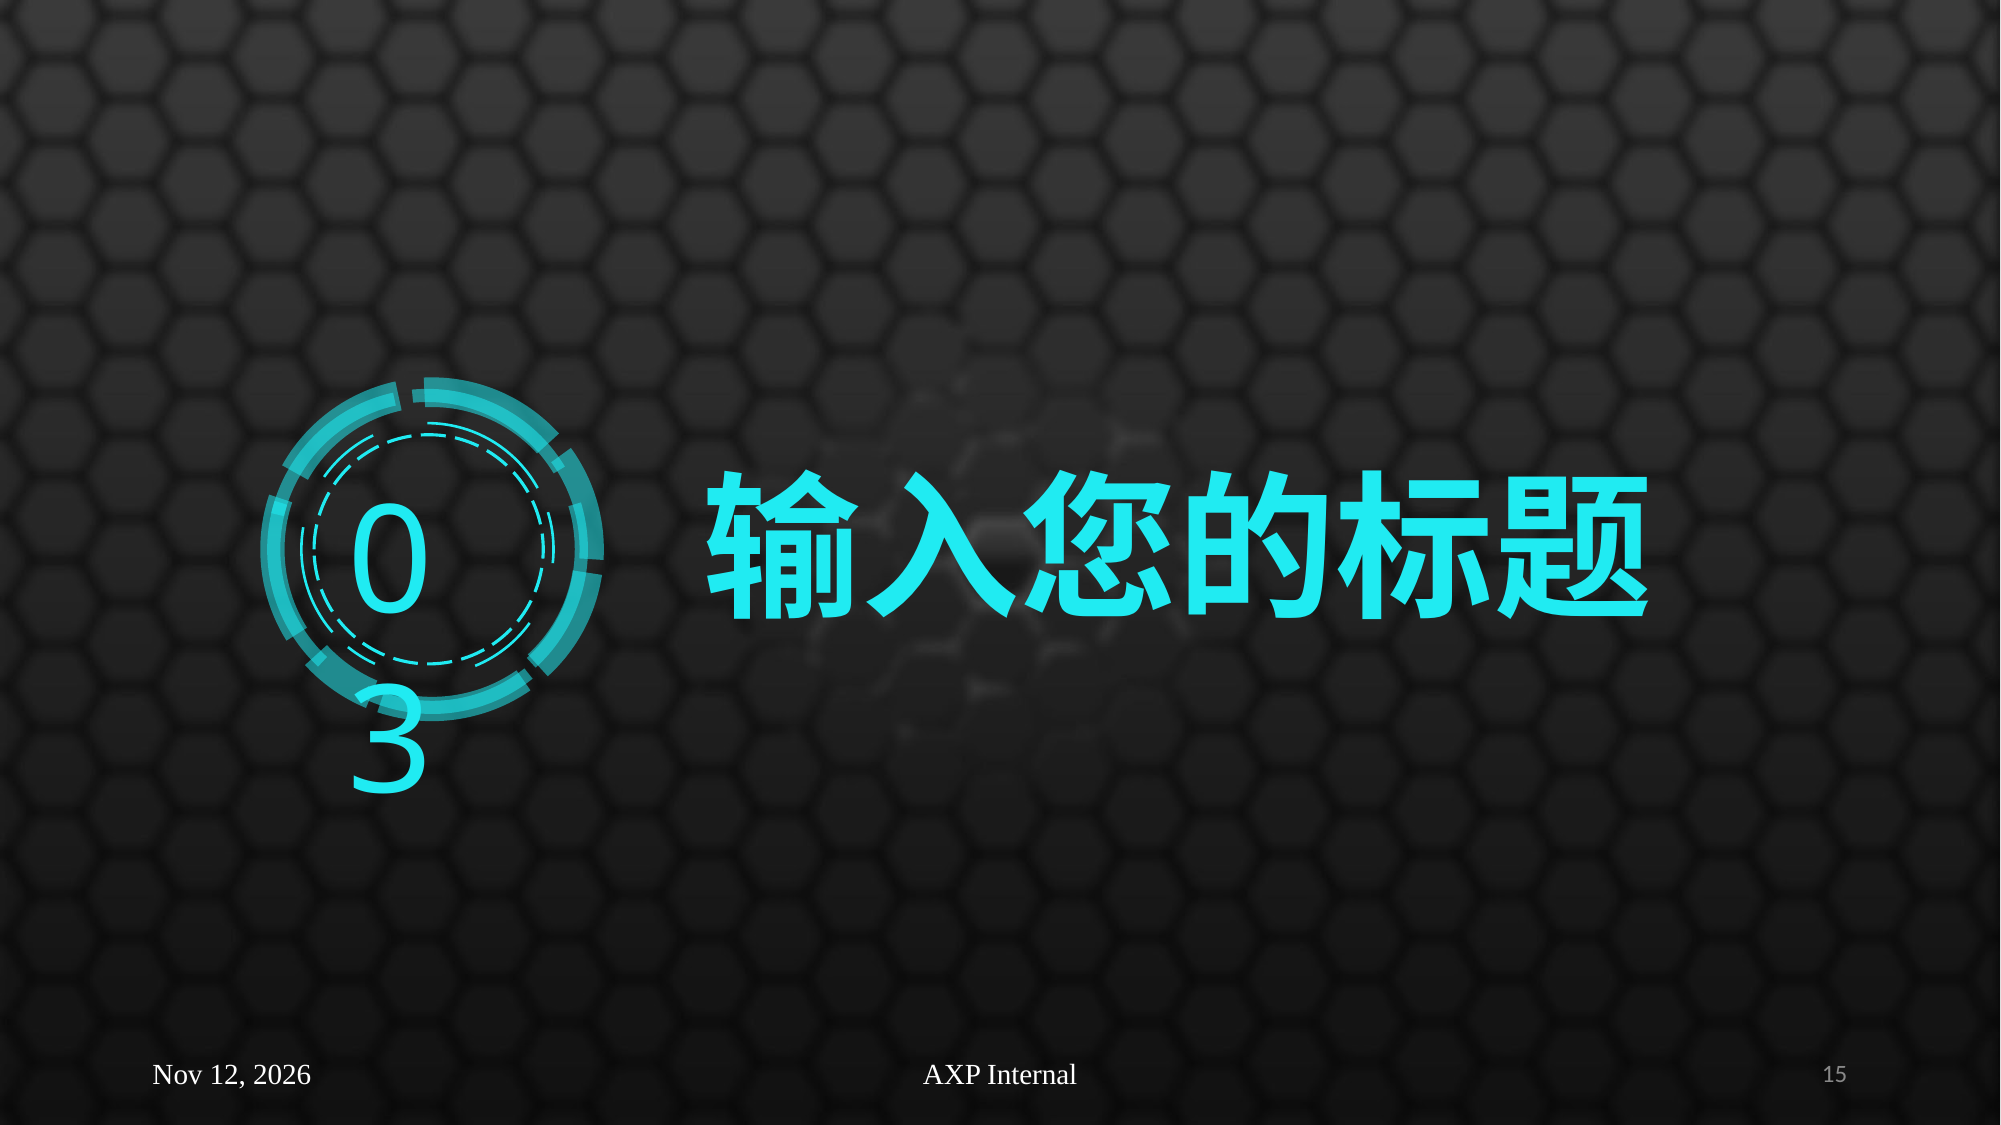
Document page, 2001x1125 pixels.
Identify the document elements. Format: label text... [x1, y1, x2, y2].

slide_number 25-Jan-21 [137, 1042, 588, 1103]
slide_number 15 [1412, 1042, 1863, 1103]
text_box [188, 305, 676, 793]
text_box 输入您的标题 [680, 439, 1740, 647]
footer AXP Internal [662, 1042, 1338, 1103]
picture [0, 0, 2001, 1125]
